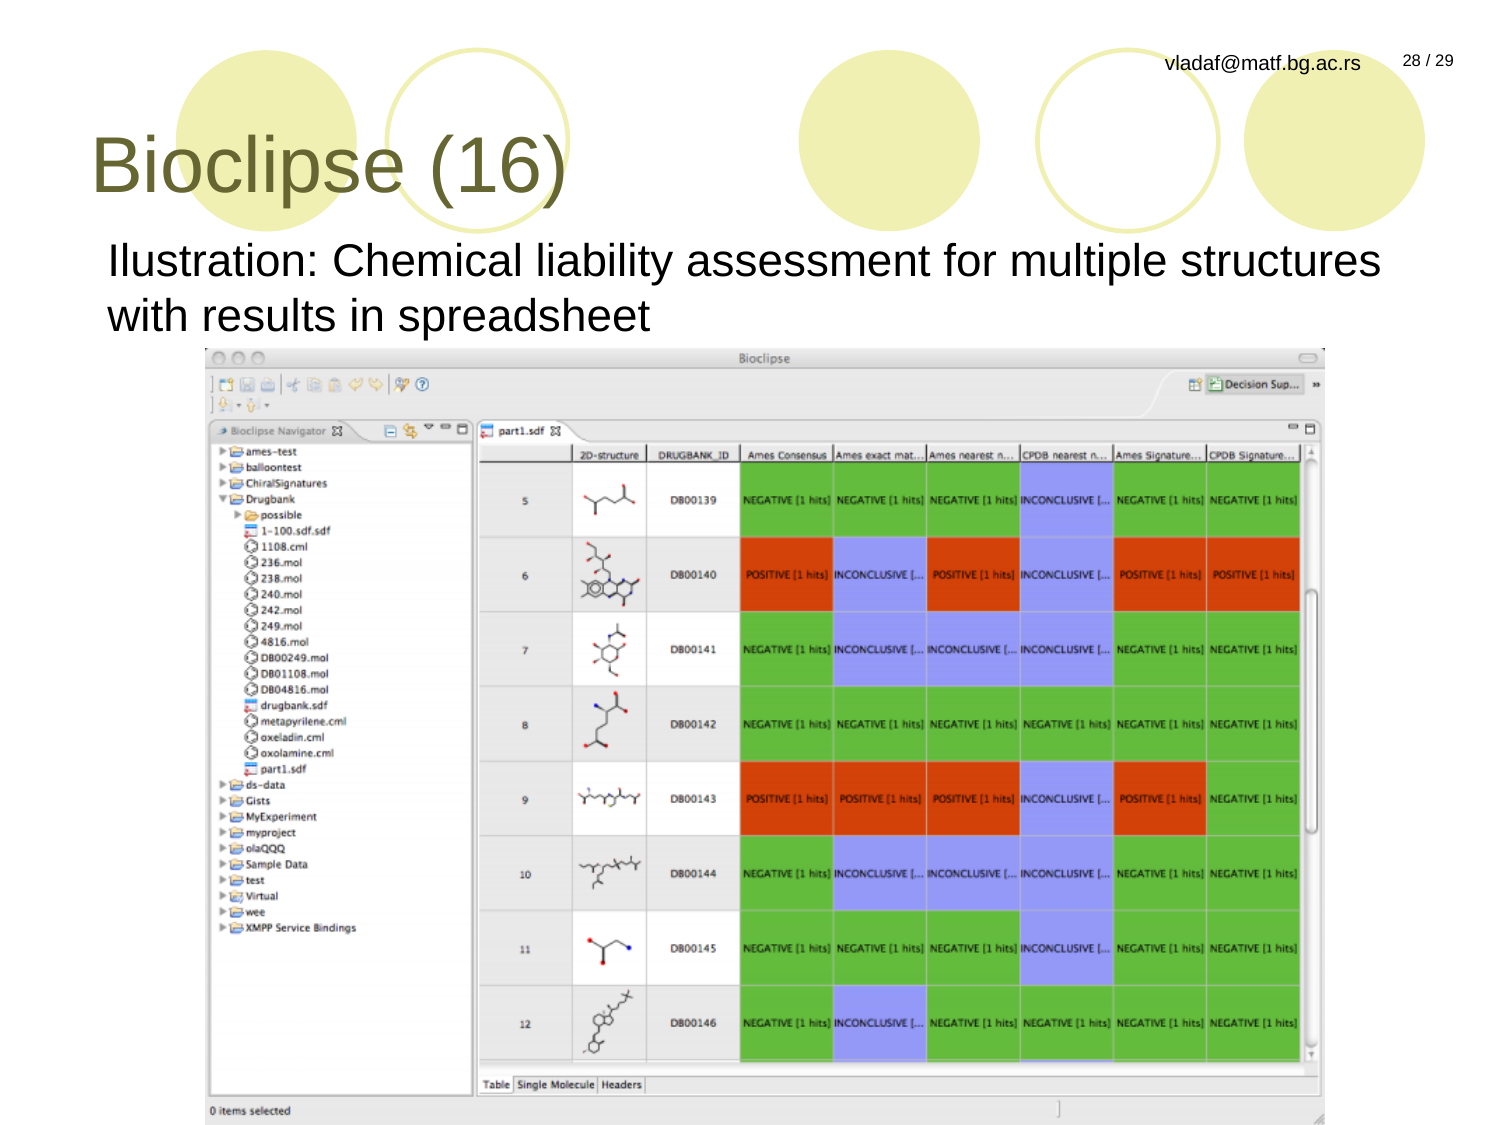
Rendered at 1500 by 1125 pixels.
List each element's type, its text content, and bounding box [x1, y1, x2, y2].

title Bioclipse (16) [75, 90, 1481, 233]
text_box Ilustration: Chemical liability assessment for multiple structures with results in spreadsheet [92, 222, 1463, 348]
picture [205, 348, 1325, 1125]
